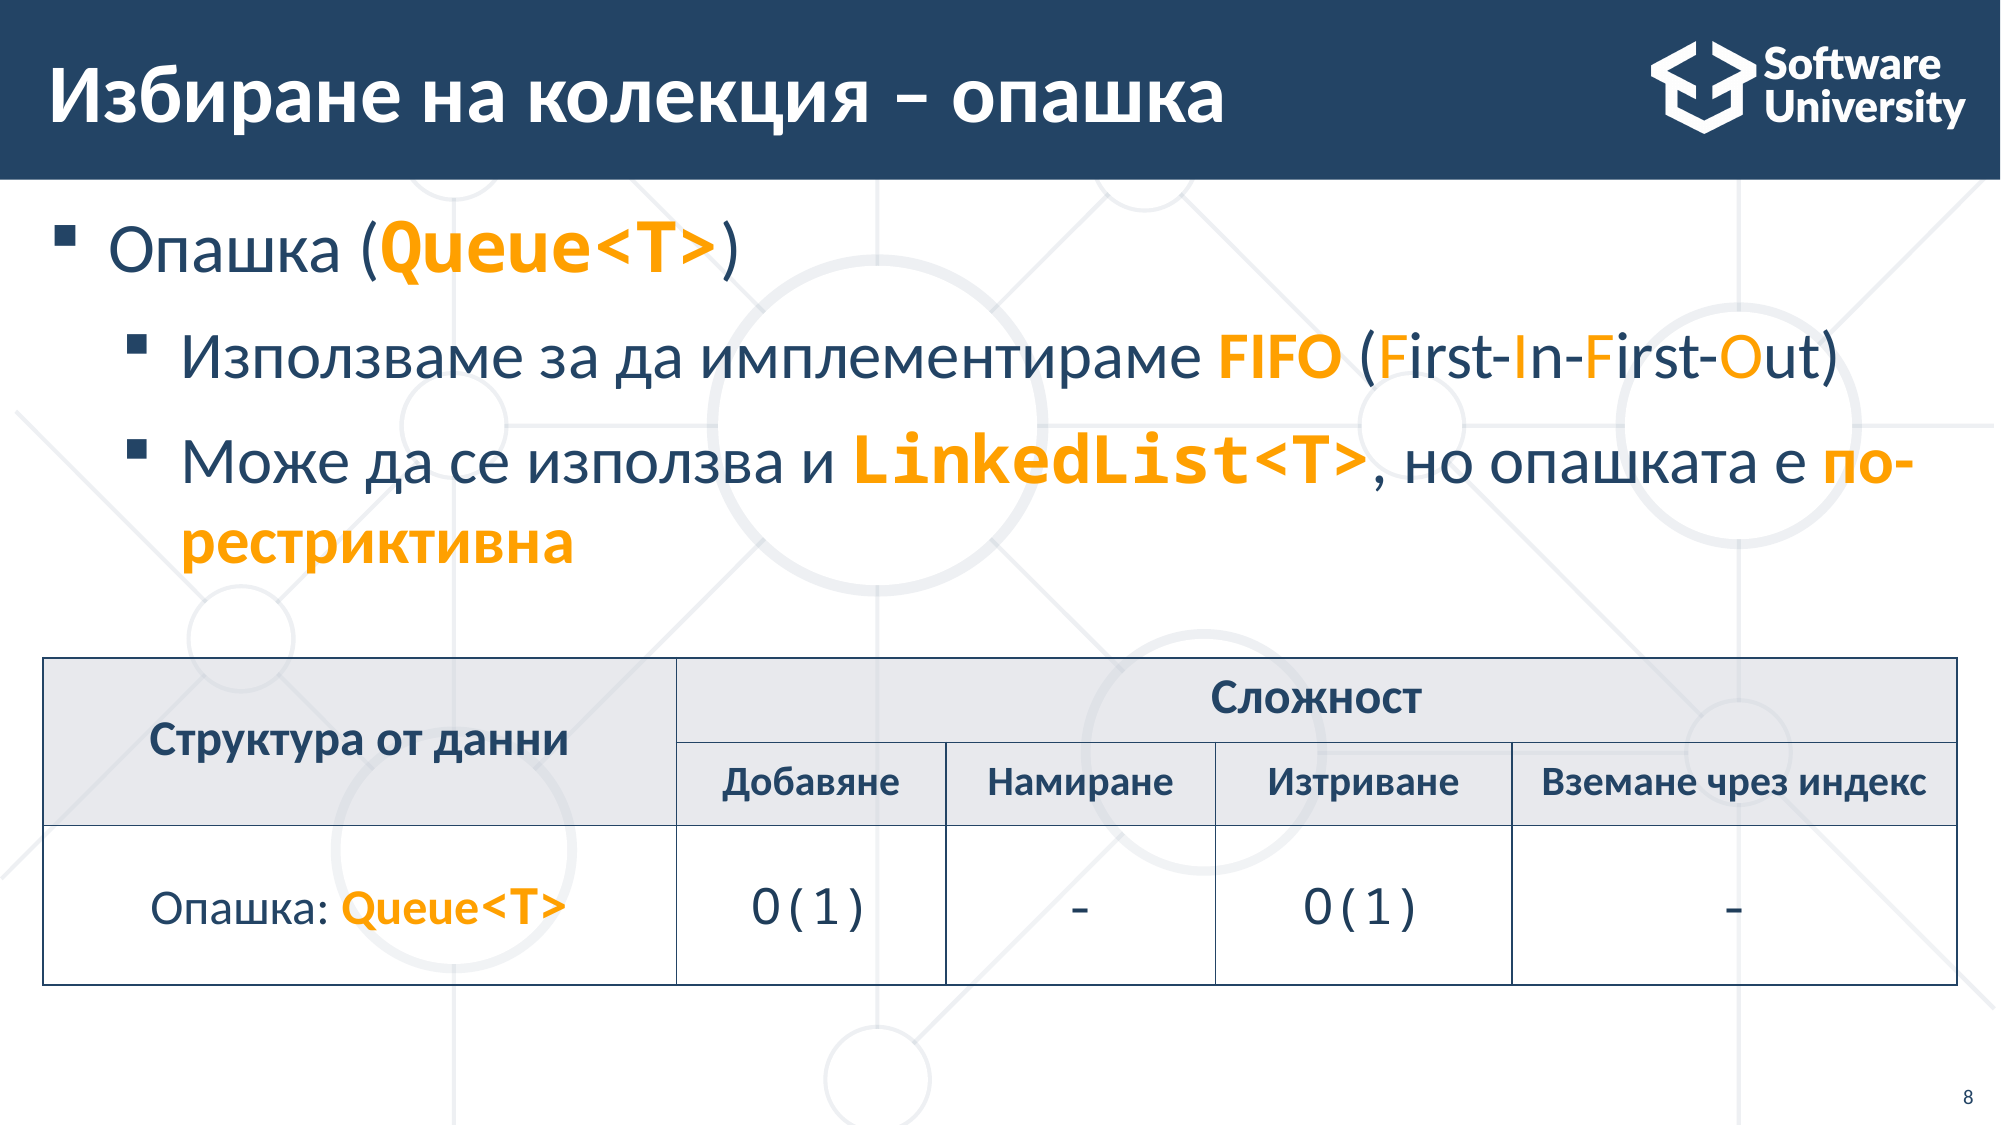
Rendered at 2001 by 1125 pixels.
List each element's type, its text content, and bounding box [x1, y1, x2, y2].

table_cell Вземане чрез индекс [1513, 743, 1956, 825]
slide_number 8 [1928, 1067, 1989, 1117]
picture [1651, 41, 1966, 134]
table_cell Опашка: Queue<T> [44, 826, 676, 984]
table_cell O(1) [677, 826, 945, 984]
title Избиране на колекция – опашка [31, 16, 1625, 162]
table_header Структура от данни [44, 659, 676, 825]
table_cell - [1513, 826, 1956, 984]
table_header Сложност [677, 659, 1956, 742]
table_cell Изтриване [1216, 743, 1511, 825]
table_cell Намиране [947, 743, 1215, 825]
list Опашка (Queue<T>) Използваме за да имплементираме FIFO (First-In-First-Out) Може да се използва и LinkedList<T>, но опашката е по-рестриктивна [31, 196, 1970, 1104]
table_cell - [947, 826, 1215, 984]
table_cell O(1) [1216, 826, 1511, 984]
table_cell Добавяне [677, 743, 945, 825]
